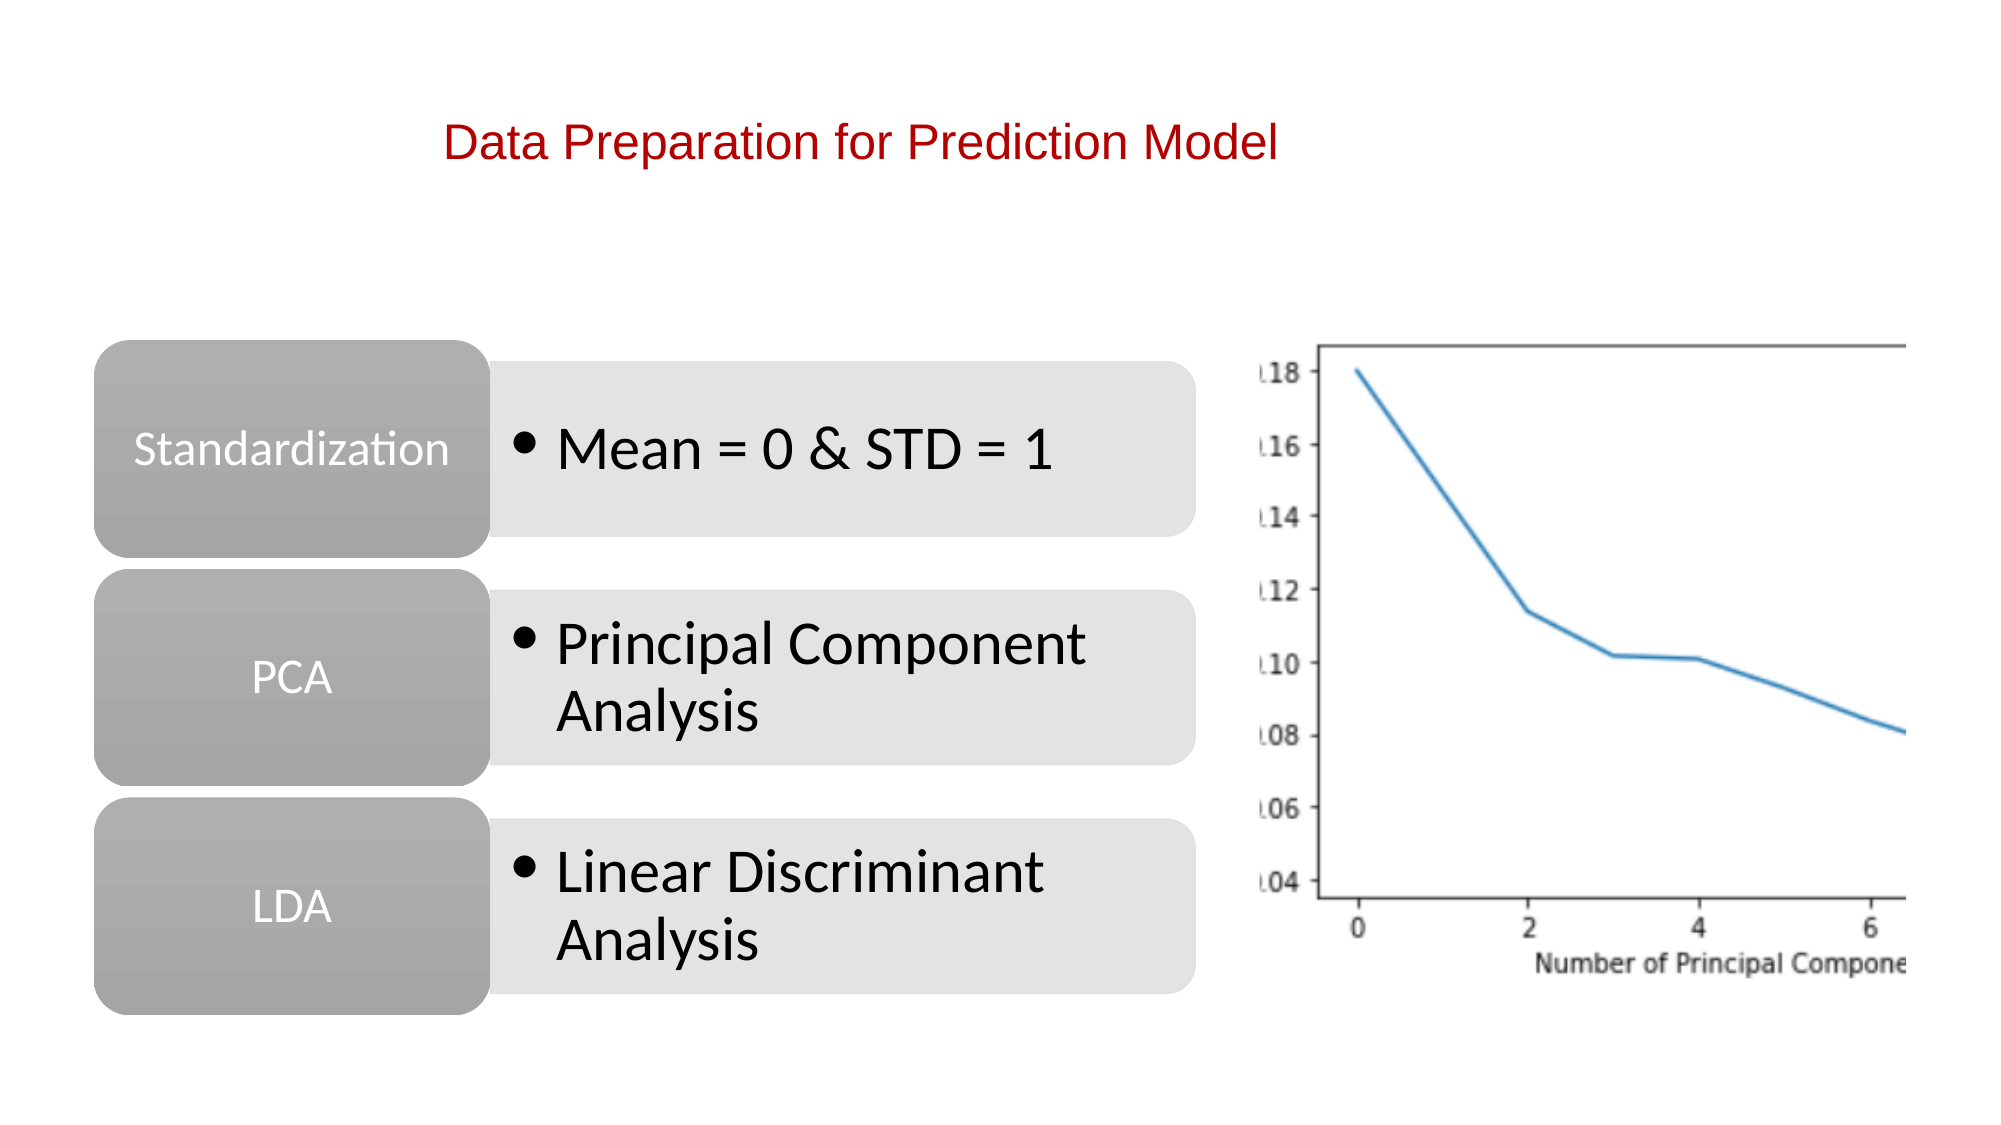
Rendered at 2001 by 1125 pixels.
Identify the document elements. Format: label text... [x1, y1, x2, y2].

picture [1259, 328, 1907, 1001]
text_box Data Preparation for Prediction Model [427, 74, 2000, 177]
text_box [93, 339, 1196, 1016]
